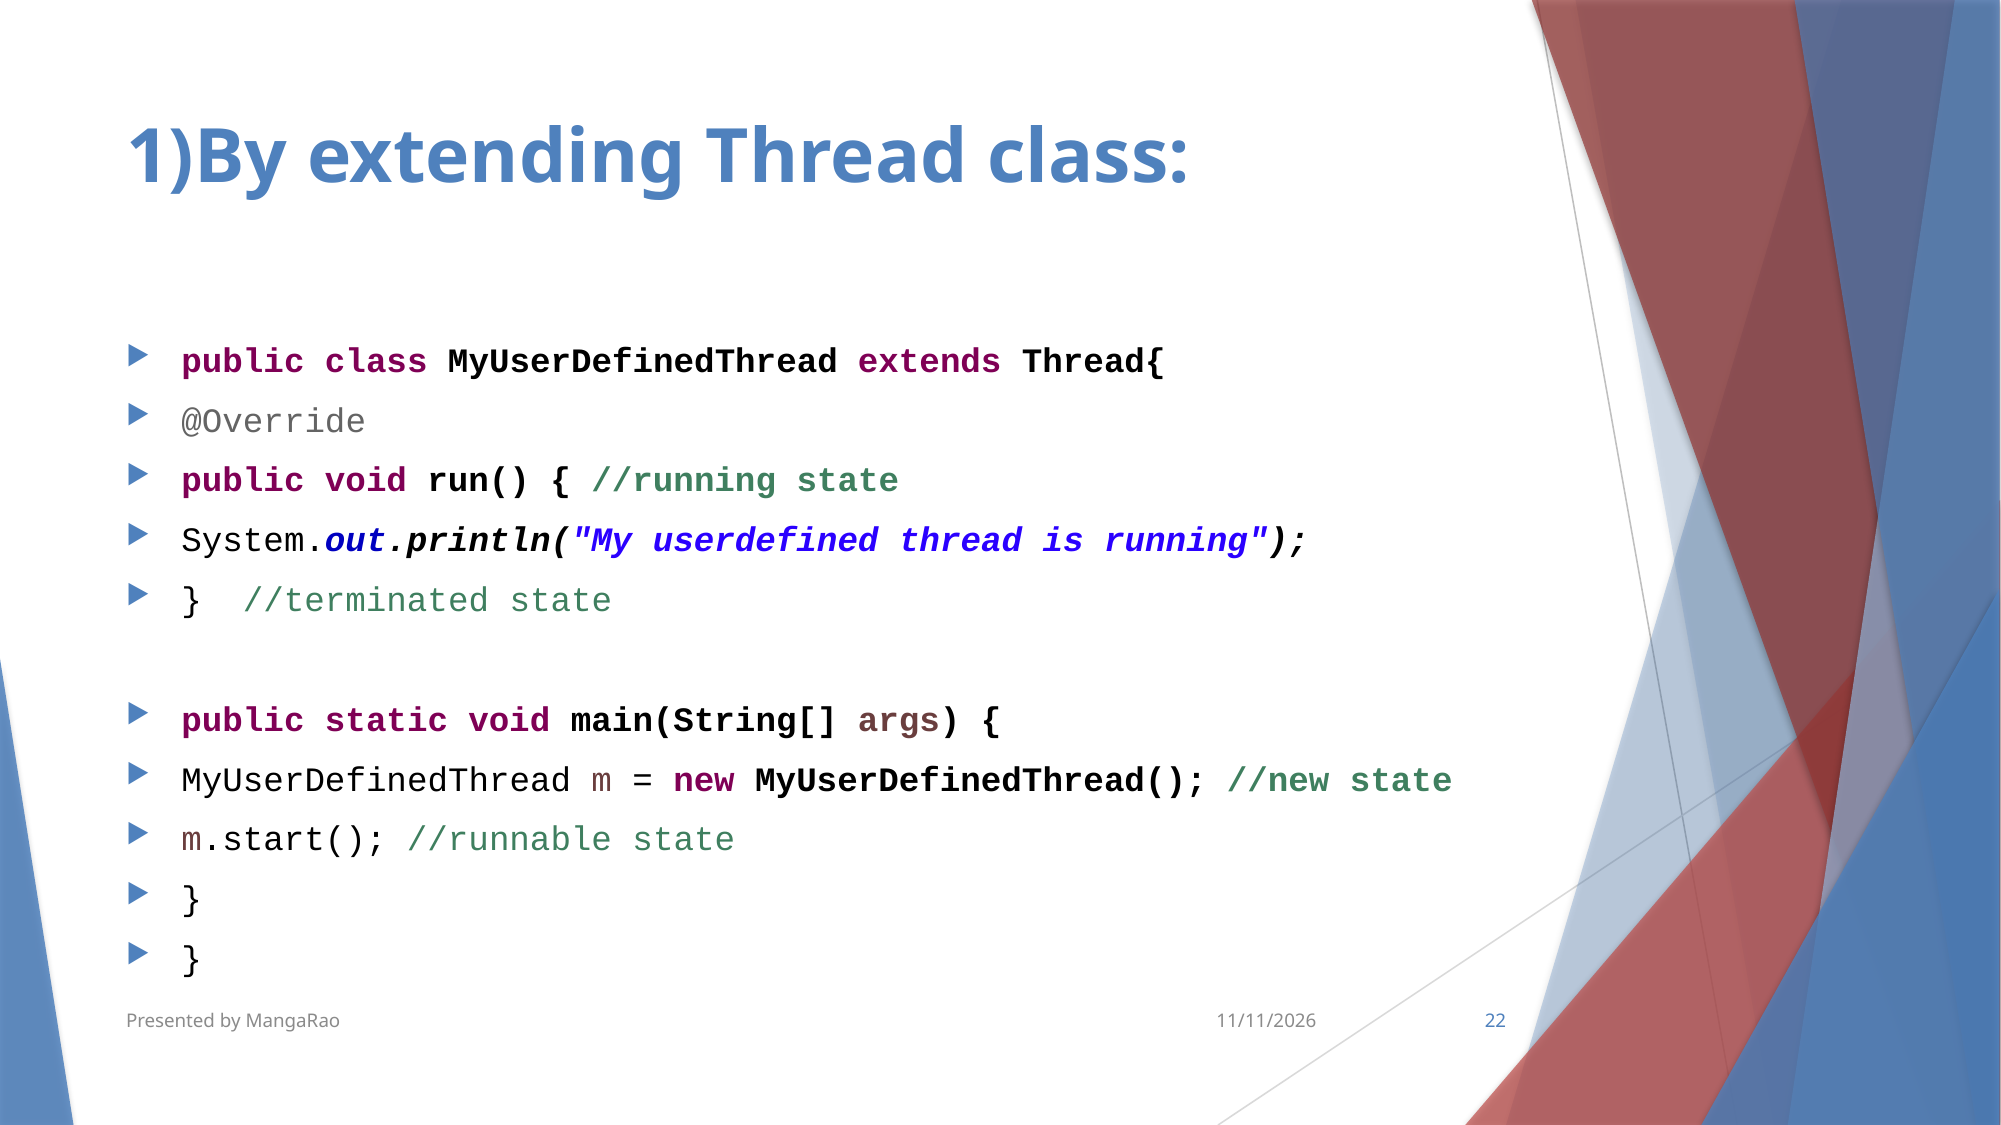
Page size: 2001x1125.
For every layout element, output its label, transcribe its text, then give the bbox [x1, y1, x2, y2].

title 1)By extending Thread class: [111, 99, 1522, 270]
slide_number 22 [1409, 991, 1522, 1051]
list public class MyUserDefinedThread extends Thread{ @Override public void run() { //running state System.out.println("My userdefined thread is running"); } //terminated state public static void main(String[] args) { MyUserDefinedThread m = new MyUserDefinedThread(); //new state m.start(); //runnable state } } [111, 270, 1522, 991]
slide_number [1181, 991, 1332, 1051]
footer Presented by MangaRao [111, 991, 1145, 1051]
